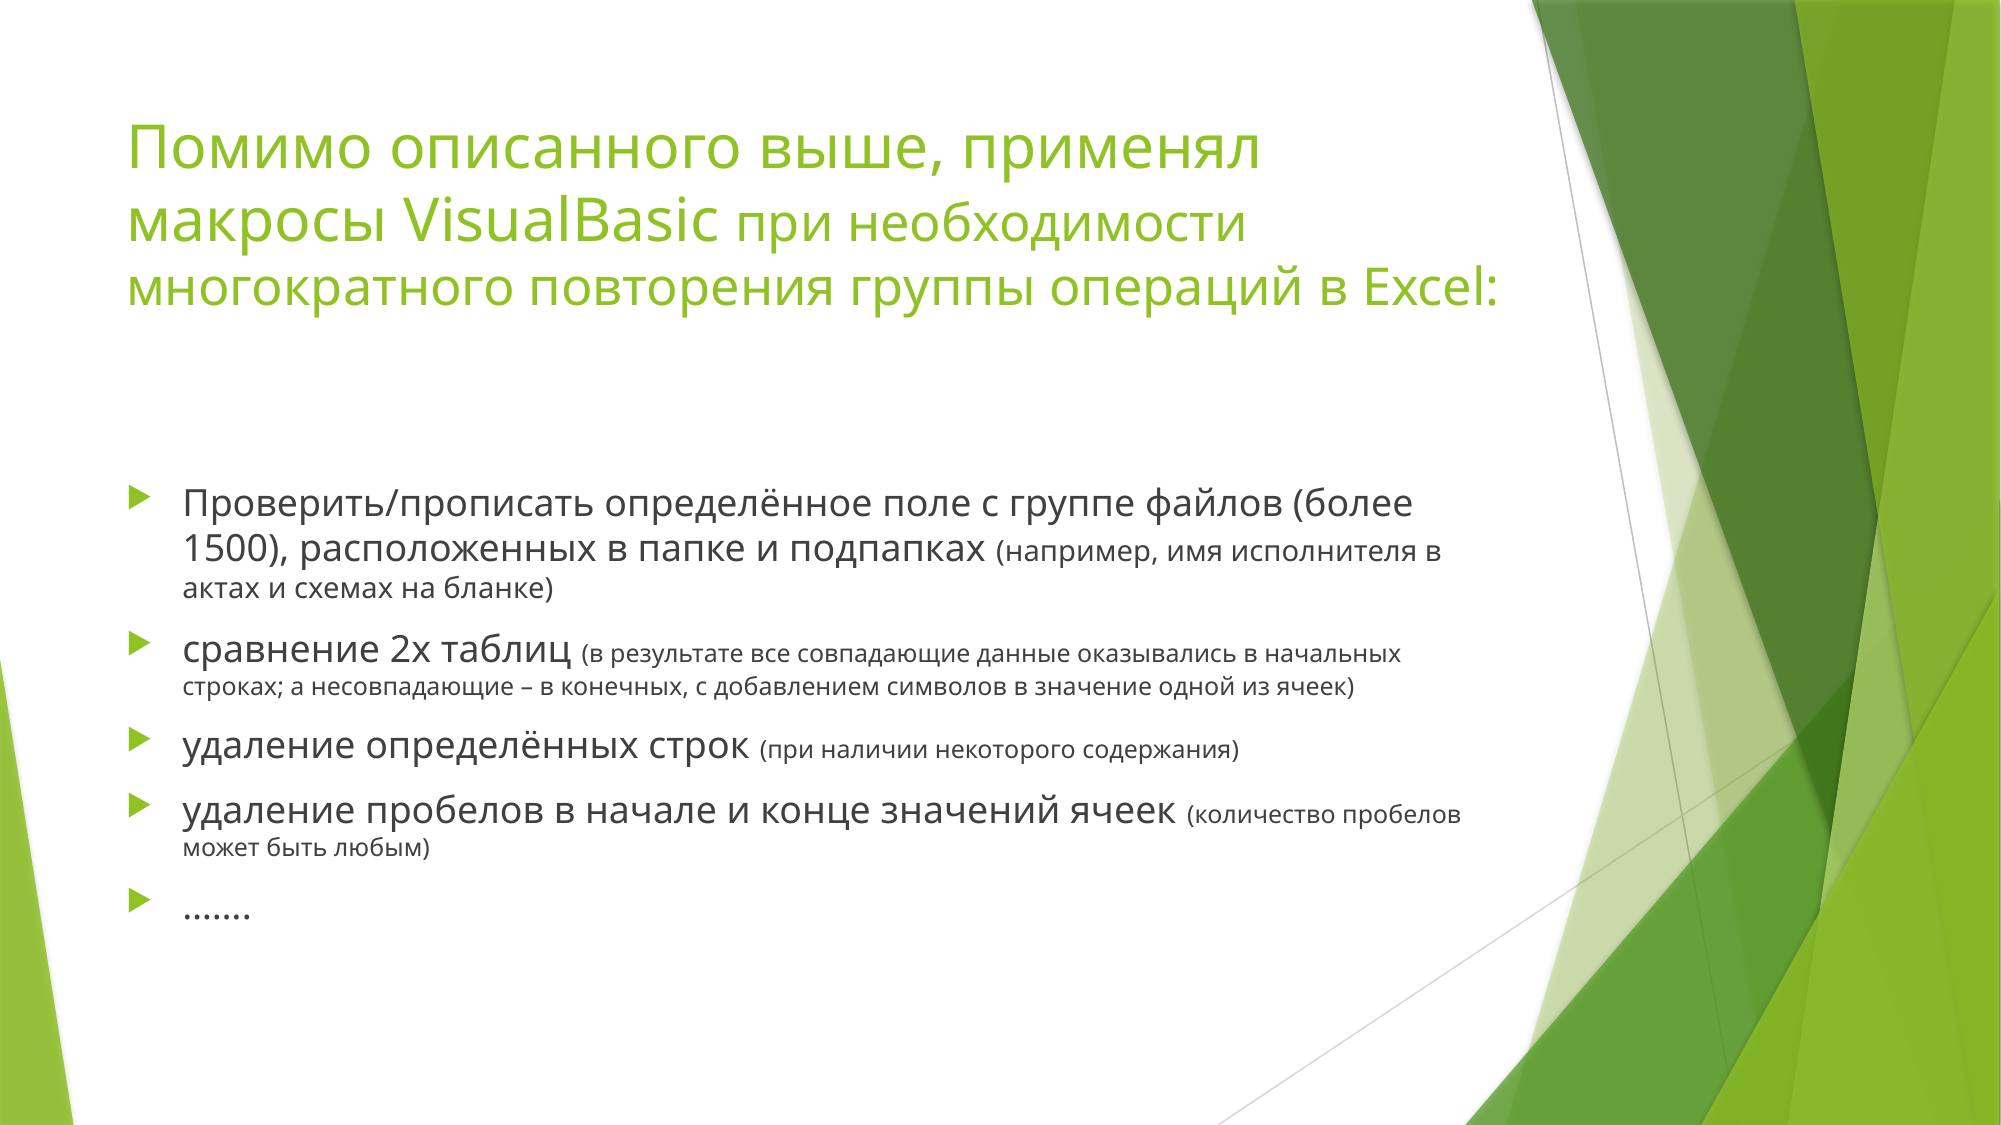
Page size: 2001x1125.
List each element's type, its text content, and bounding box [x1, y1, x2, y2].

list Проверить/прописать определённое поле с группе файлов (более 1500), расположенных в папке и подпапках (например, имя исполнителя в актах и схемах на бланке) сравнение 2х таблиц (в результате все совпадающие данные оказывались в начальных строках; а несовпадающие – в конечных, с добавлением символов в значение одной из ячеек) удаление определённых строк (при наличии некоторого содержания) удаление пробелов в начале и конце значений ячеек (количество пробелов может быть любым) ……. [111, 471, 1522, 1042]
title Помимо описанного выше, применял макросы VisualBasic при необходимости многократного повторения группы операций в Excel: [111, 99, 1522, 383]
